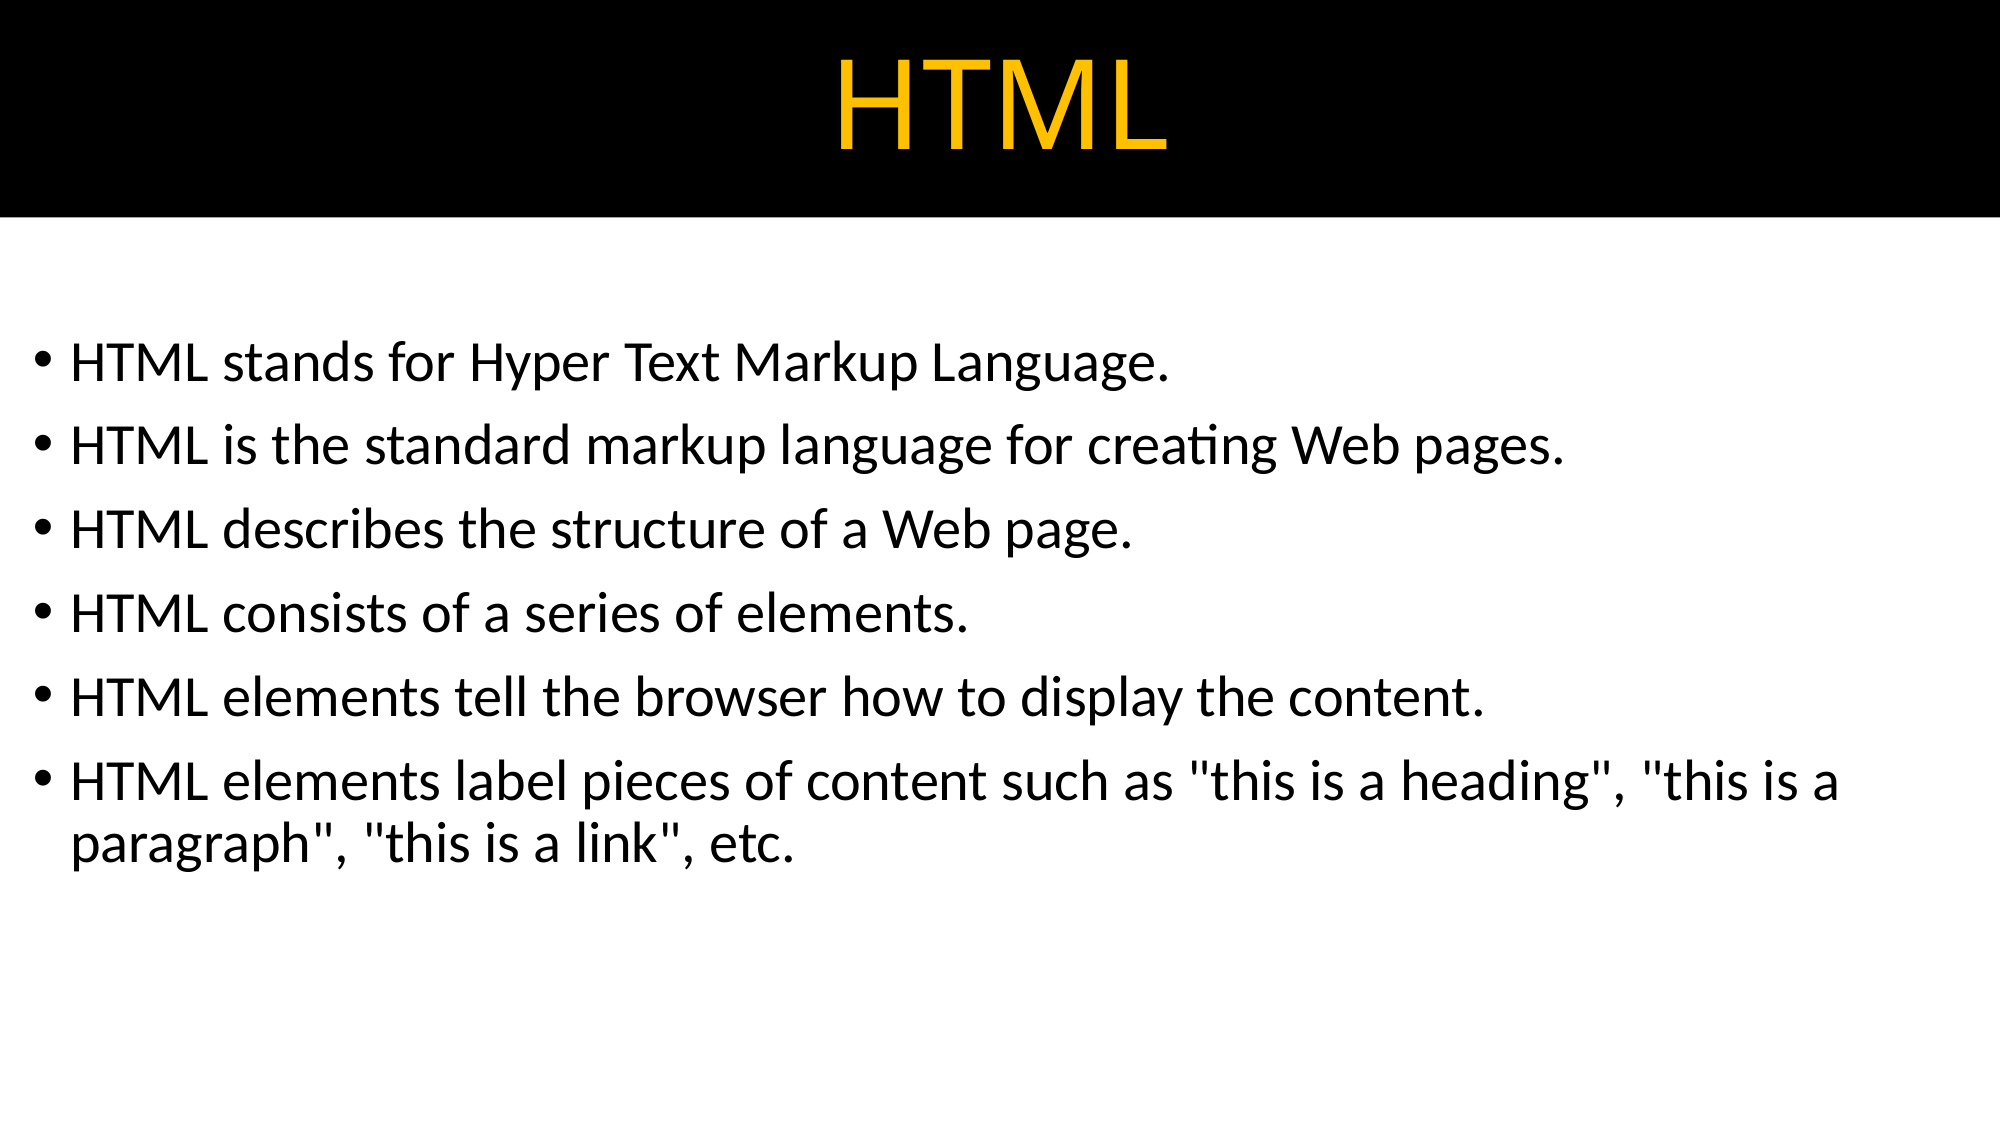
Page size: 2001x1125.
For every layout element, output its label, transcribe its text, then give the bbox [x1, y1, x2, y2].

title HTML [0, 0, 2000, 218]
list HTML stands for Hyper Text Markup Language. HTML is the standard markup language for creating Web pages. HTML describes the structure of a Web page. HTML consists of a series of elements. HTML elements tell the browser how to display the content. HTML elements label pieces of content such as "this is a heading", "this is a paragraph", "this is a link", etc. [18, 323, 1982, 1063]
